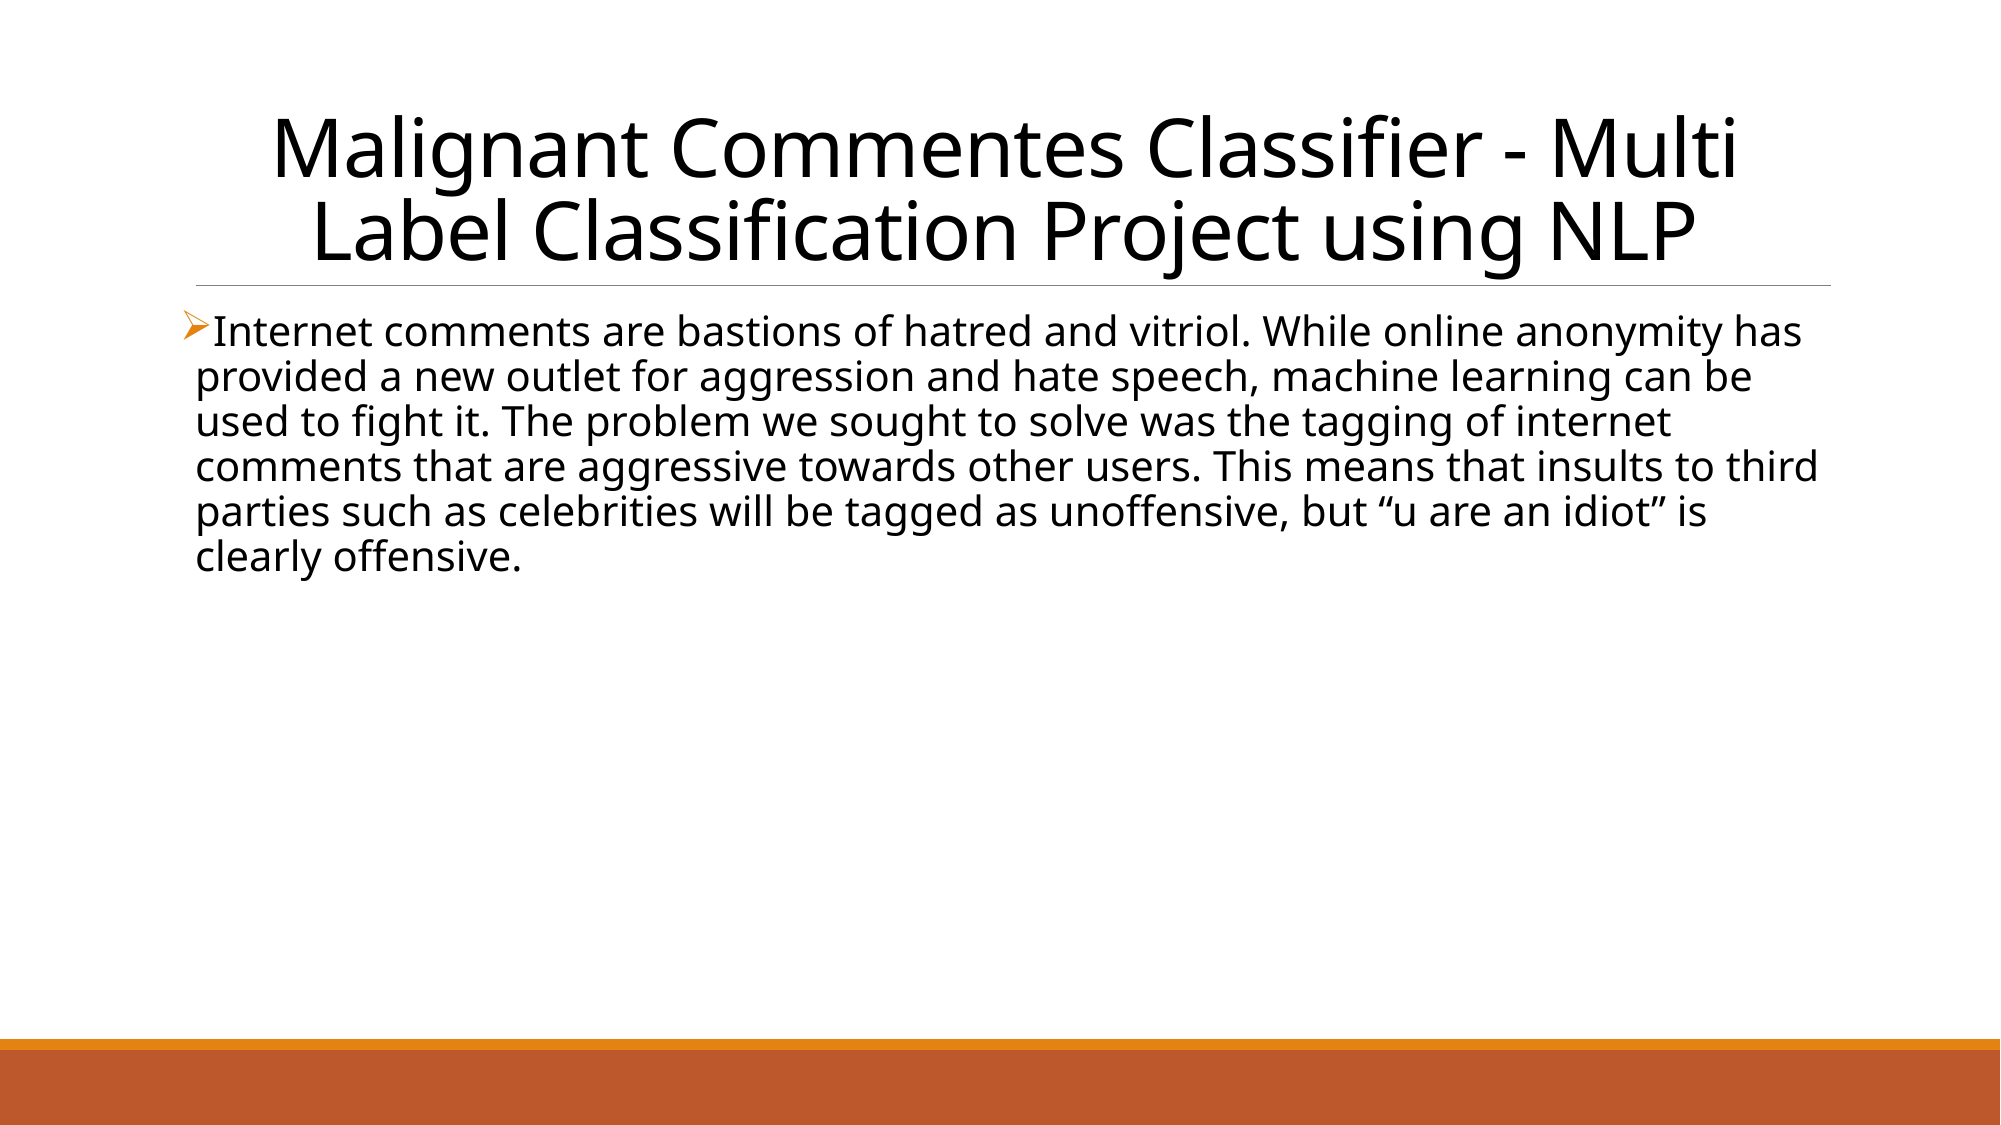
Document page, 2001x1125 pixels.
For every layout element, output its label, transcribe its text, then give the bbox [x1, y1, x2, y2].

list Internet comments are bastions of hatred and vitriol. While online anonymity has provided a new outlet for aggression and hate speech, machine learning can be used to fight it. The problem we sought to solve was the tagging of internet comments that are aggressive towards other users. This means that insults to third parties such as celebrities will be tagged as unoffensive, but “u are an idiot” is clearly offensive. [180, 302, 1830, 963]
title Malignant Commentes Classifier - Multi Label Classification Project using NLP [180, 47, 1830, 285]
